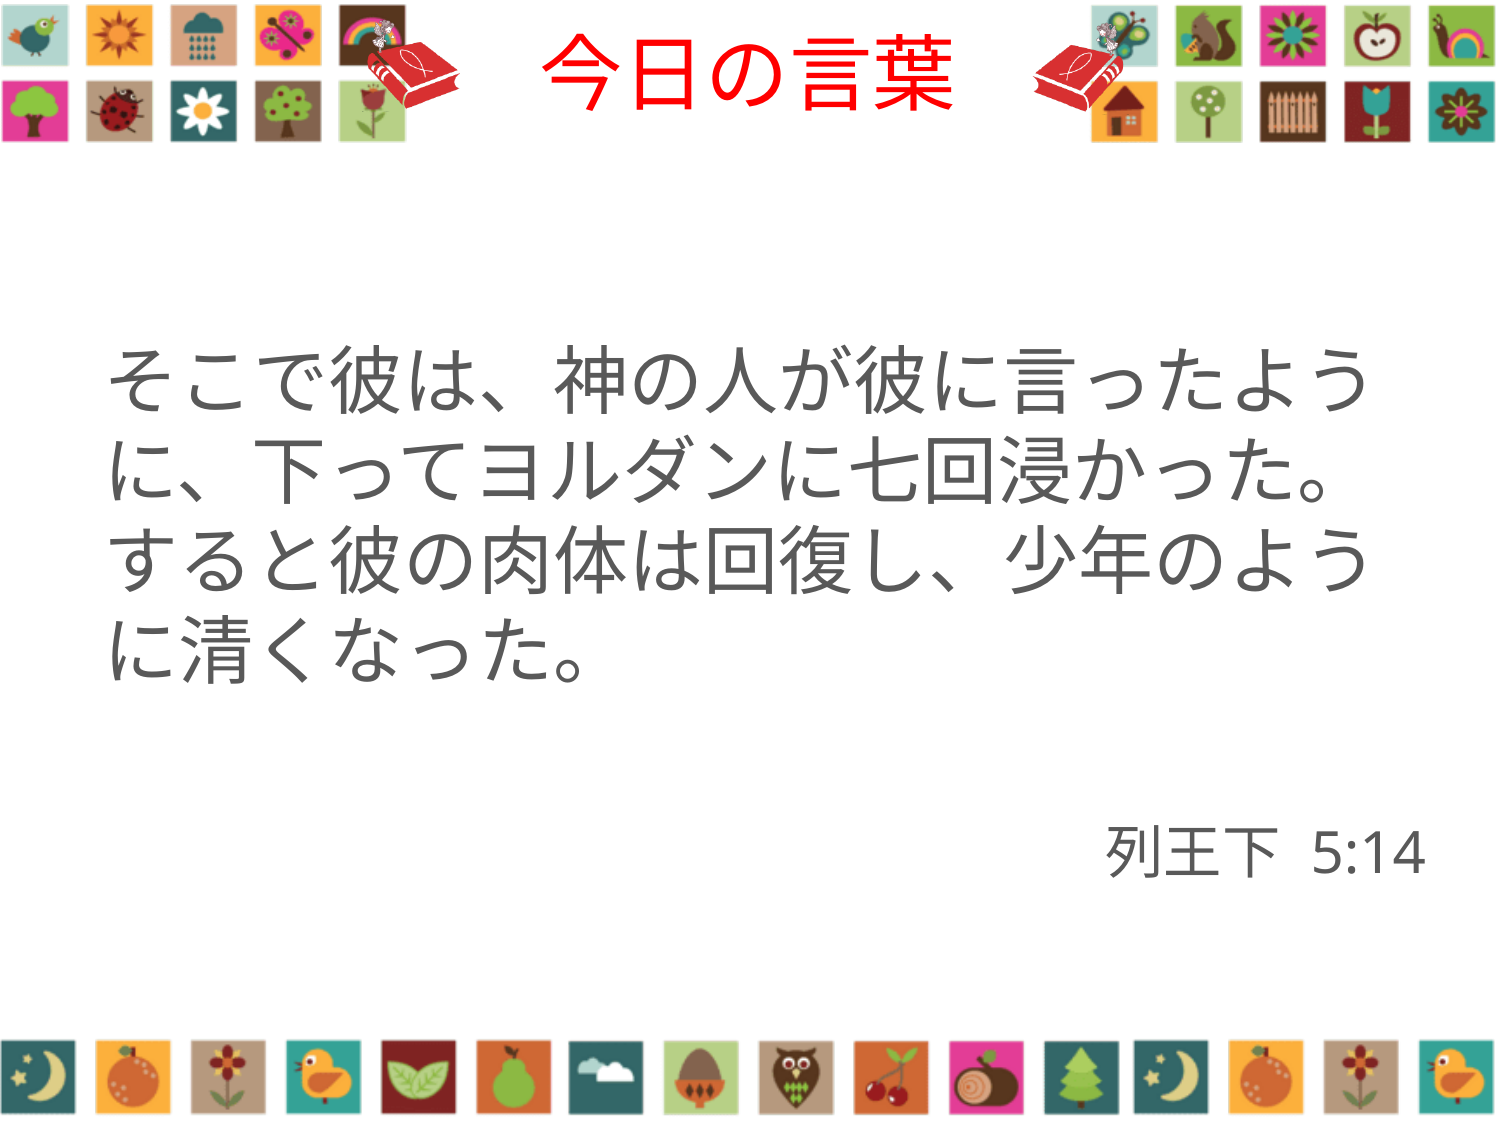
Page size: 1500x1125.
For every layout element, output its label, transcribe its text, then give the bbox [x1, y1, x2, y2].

text_box 列王下 5:14 [808, 807, 1441, 893]
text_box 今日の言葉 [425, 13, 1078, 129]
picture [1001, 3, 1500, 150]
text_box そこで彼は、神の人が彼に言ったように、下ってヨルダンに七回浸かった。すると彼の肉体は回復し、少年のように清くなった。 [88, 326, 1436, 701]
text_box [0, 1028, 1500, 1118]
picture [0, 3, 492, 150]
